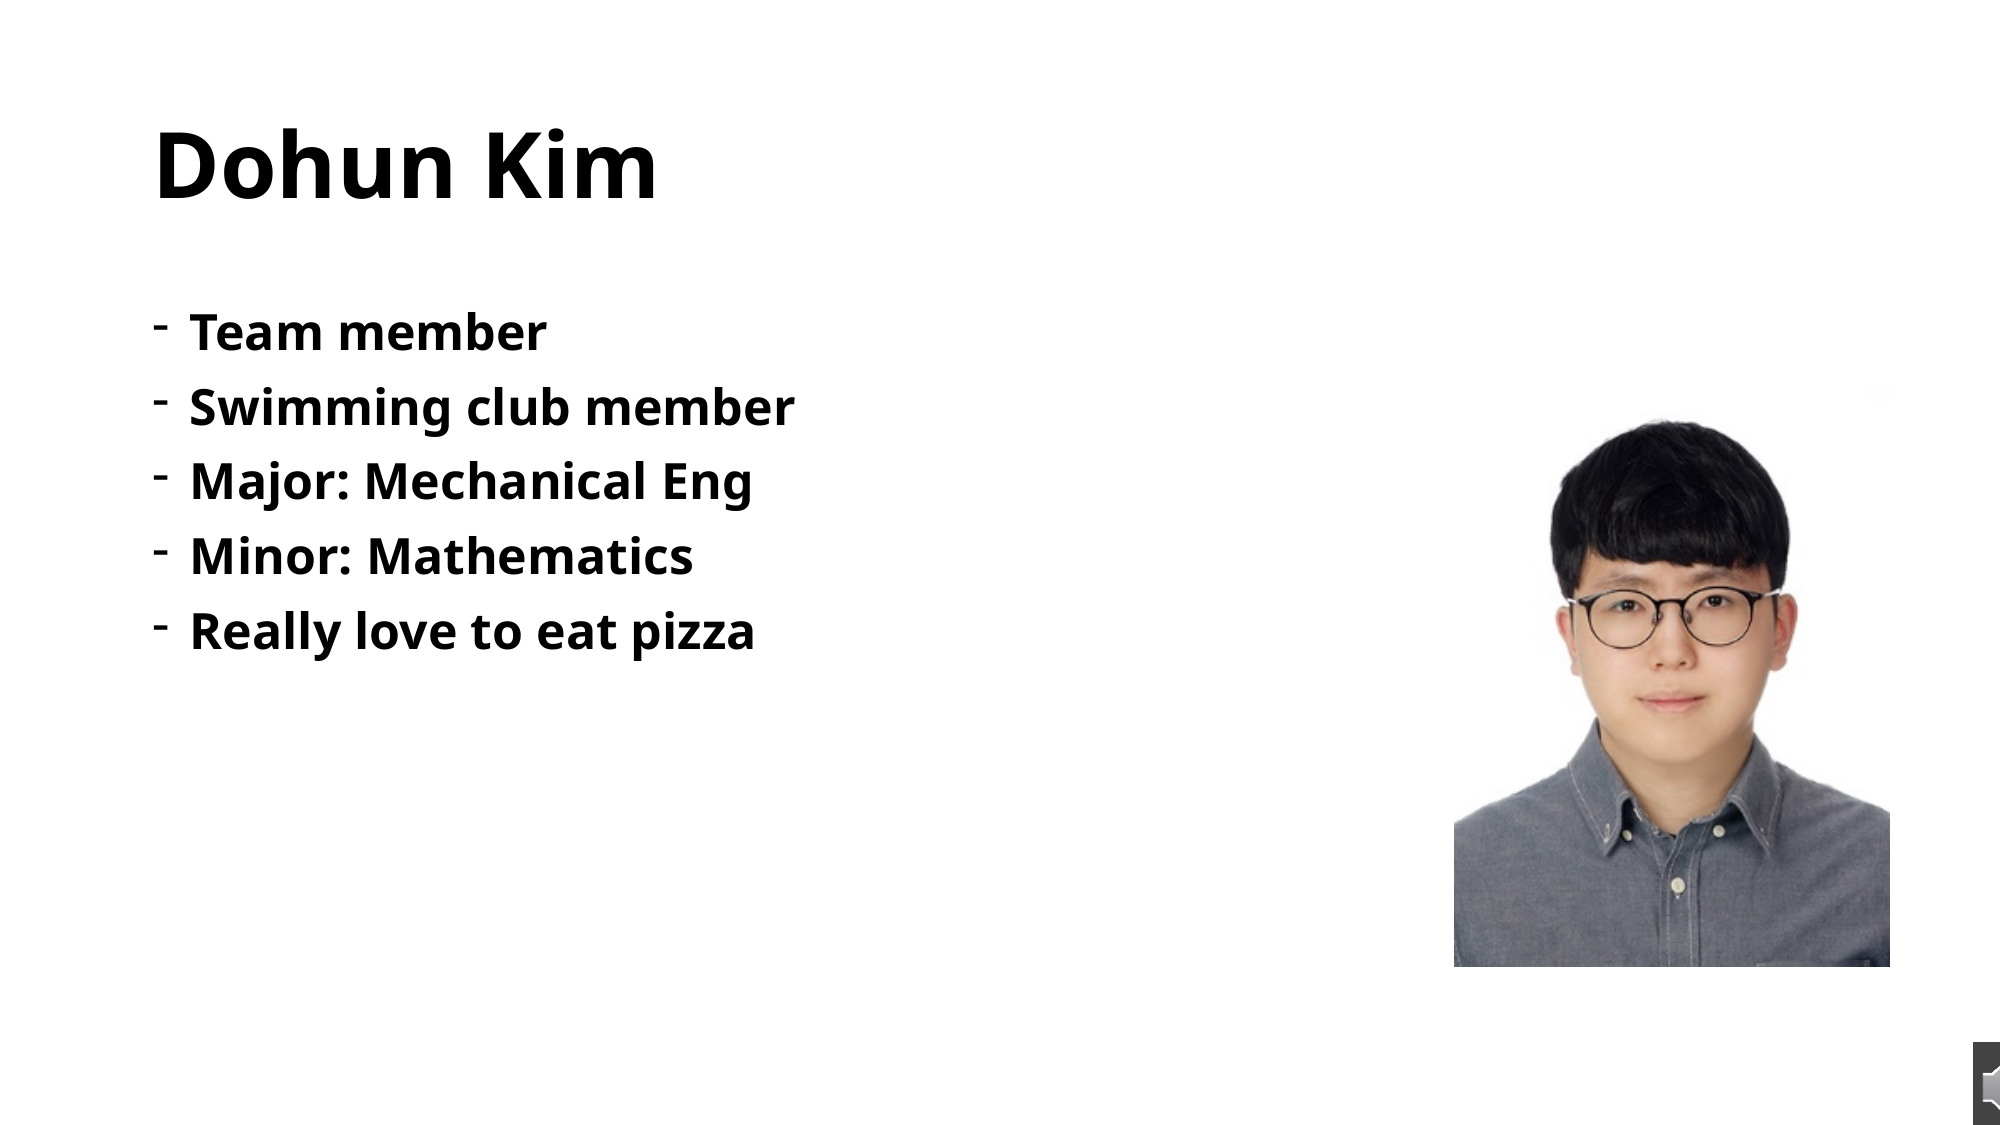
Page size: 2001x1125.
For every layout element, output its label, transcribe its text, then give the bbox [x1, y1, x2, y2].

title Dohun Kim [137, 59, 1863, 278]
picture [1972, 1041, 2000, 1125]
list Team member Swimming club member Major: Mechanical Eng Minor: Mathematics Really love to eat pizza [137, 299, 1863, 1014]
picture [1454, 385, 1890, 967]
